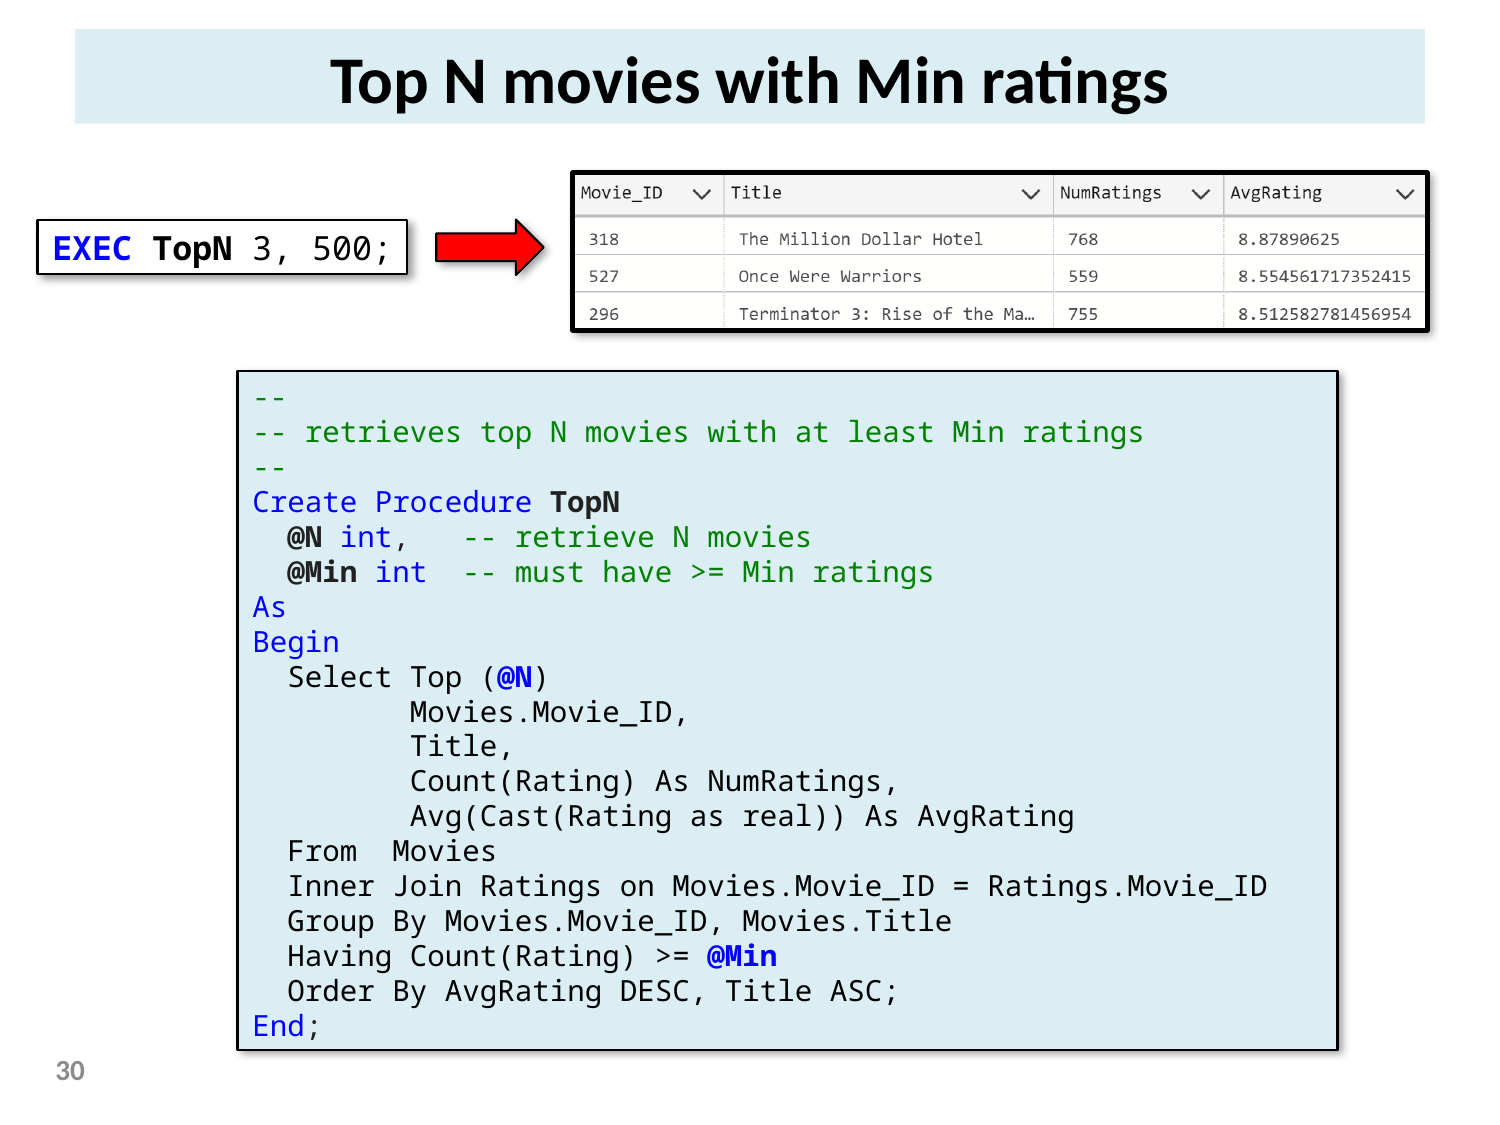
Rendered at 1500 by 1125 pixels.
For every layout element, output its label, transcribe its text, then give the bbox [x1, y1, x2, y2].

text_box -- -- retrieves top N movies with at least Min ratings -- Create Procedure TopN @N int, -- retrieve N movies @Min int -- must have >= Min ratings As Begin Select Top (@N) Movies.Movie_ID, Title, Count(Rating) As NumRatings, Avg(Cast(Rating as real)) As AvgRating From Movies Inner Join Ratings on Movies.Movie_ID = Ratings.Movie_ID Group By Movies.Movie_ID, Movies.Title Having Count(Rating) >= @Min Order By AvgRating DESC, Title ASC; End; [237, 370, 1338, 1050]
text_box [434, 217, 546, 277]
picture [574, 174, 1426, 329]
text_box Top N movies with Min ratings [74, 28, 1425, 124]
slide_number 30 [24, 1039, 100, 1100]
text_box EXEC TopN 3, 500; [37, 219, 408, 275]
